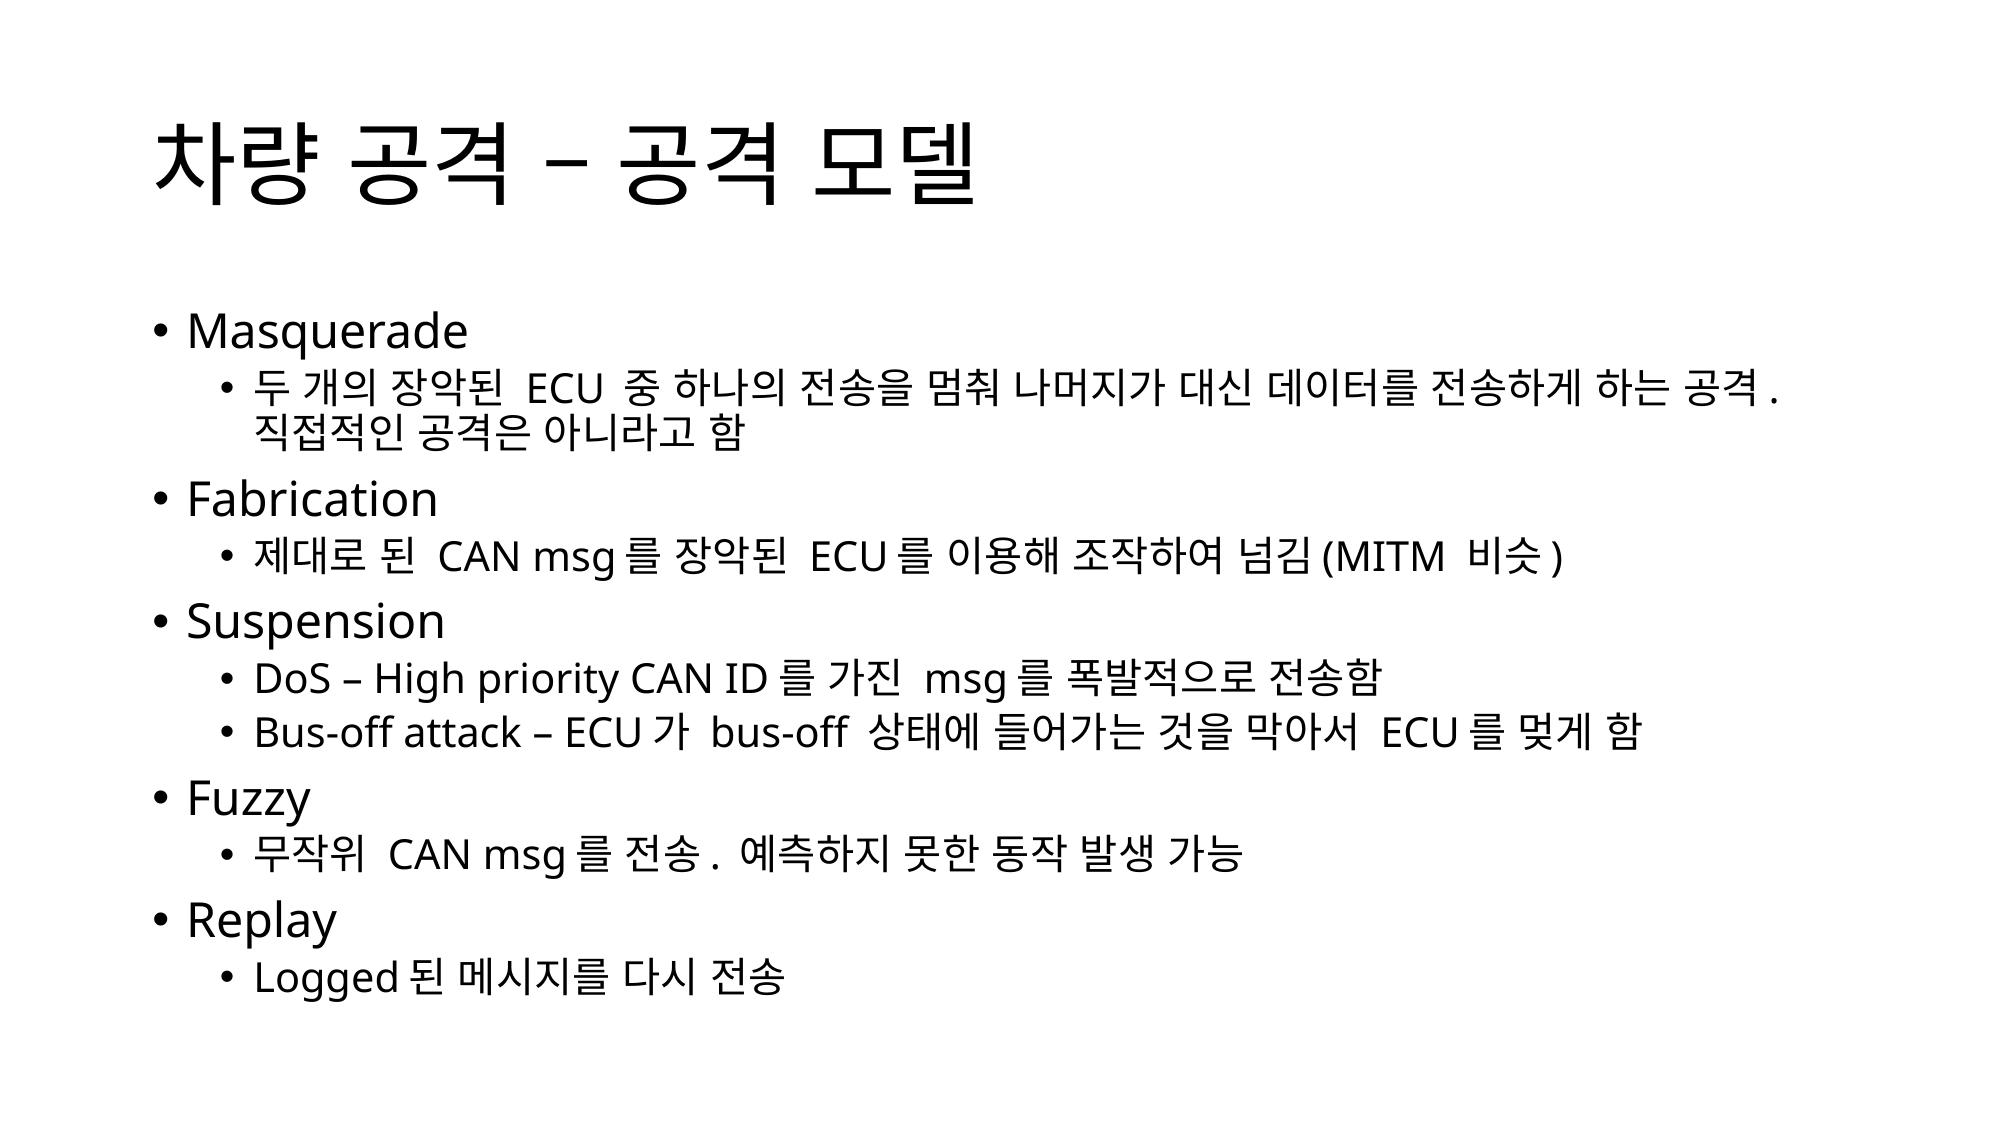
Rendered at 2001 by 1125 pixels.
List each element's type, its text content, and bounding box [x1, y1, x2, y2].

list Masquerade 두 개의 장악된 ECU 중 하나의 전송을 멈춰 나머지가 대신 데이터를 전송하게 하는 공격. 직접적인 공격은 아니라고 함 Fabrication 제대로 된 CAN msg를 장악된 ECU를 이용해 조작하여 넘김(MITM 비슷) Suspension DoS – High priority CAN ID를 가진 msg를 폭발적으로 전송함 Bus-off attack – ECU가 bus-off 상태에 들어가는 것을 막아서 ECU를 멎게 함 Fuzzy 무작위 CAN msg를 전송. 예측하지 못한 동작 발생 가능 Replay Logged된 메시지를 다시 전송 [137, 299, 1863, 1014]
title 차량 공격 – 공격 모델 [137, 59, 1863, 278]
